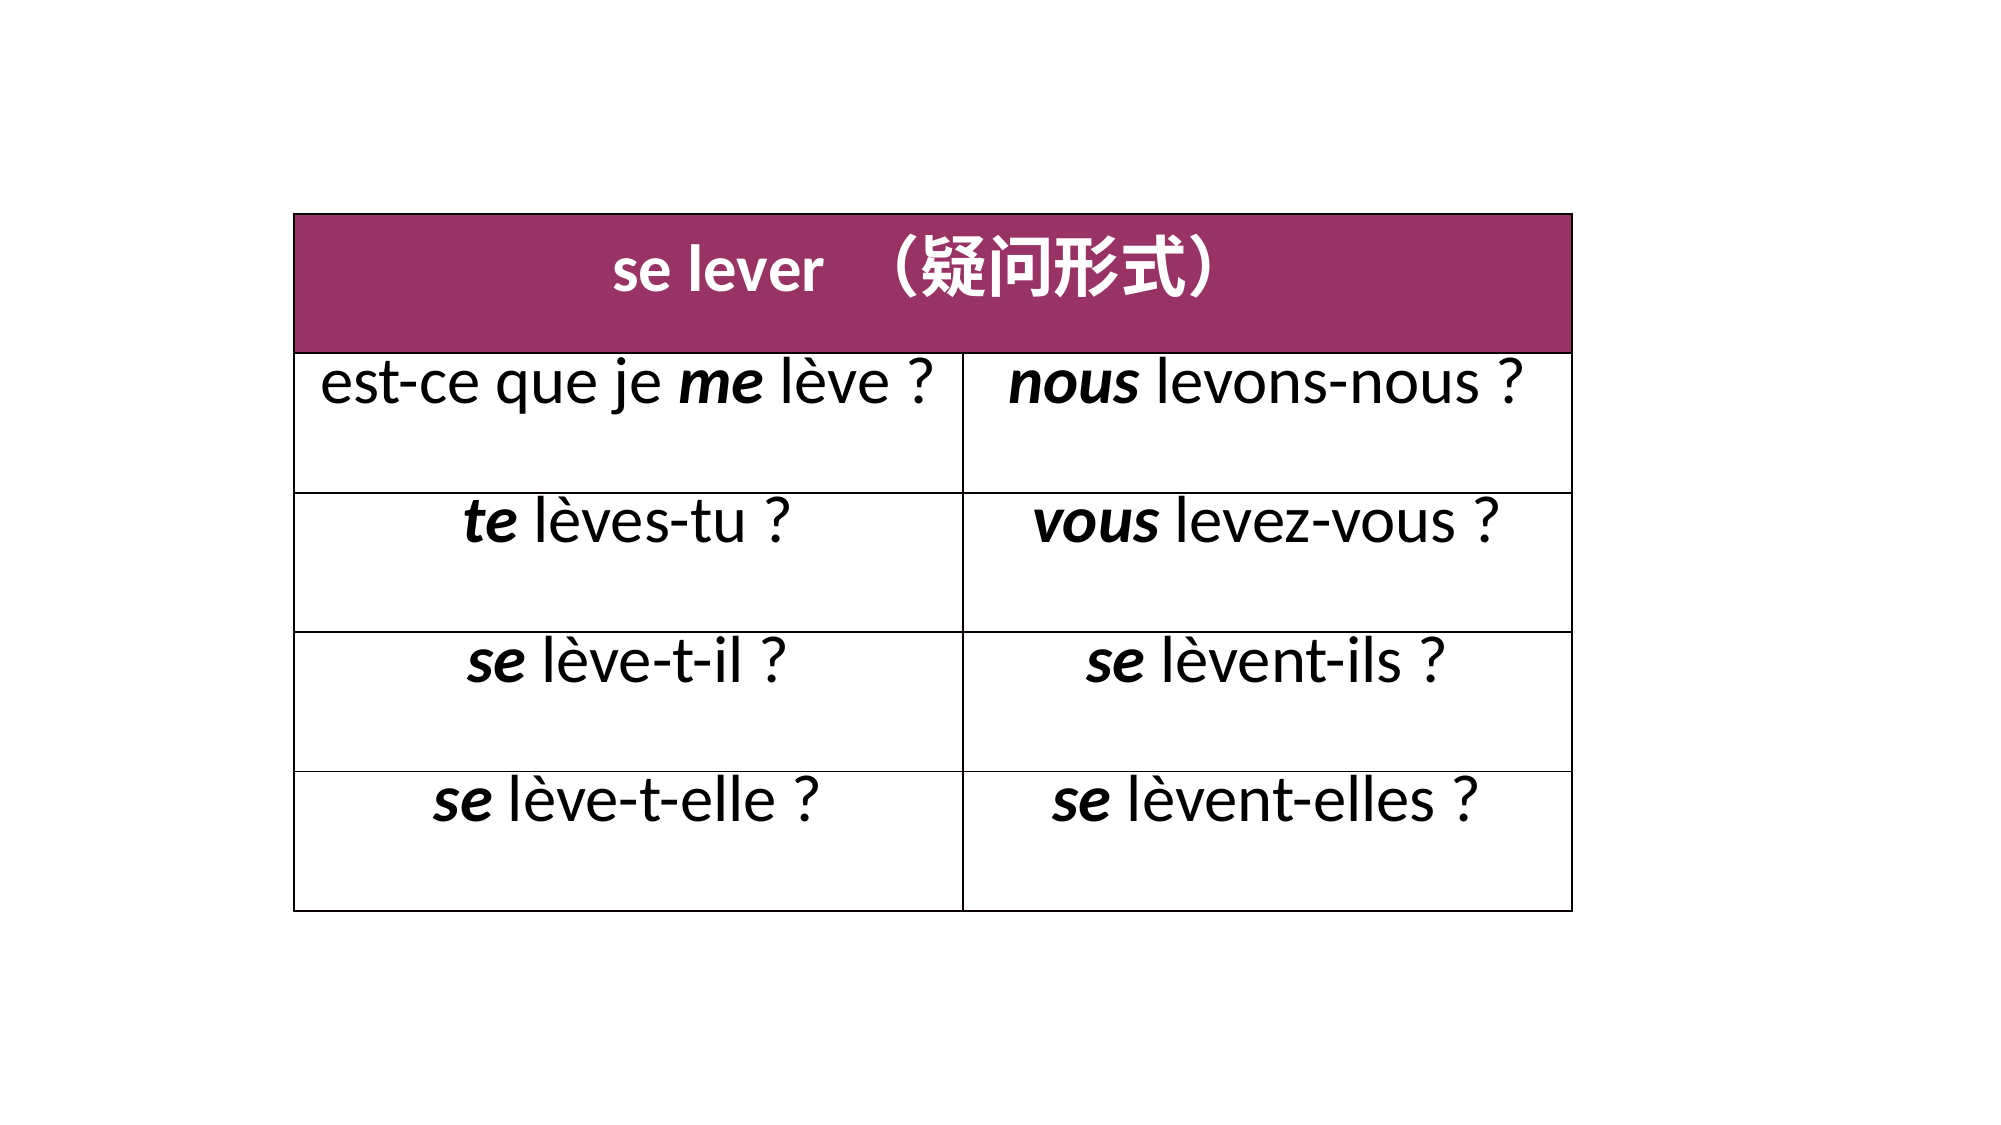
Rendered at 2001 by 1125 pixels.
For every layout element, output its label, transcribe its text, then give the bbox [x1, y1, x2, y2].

table_header se lever （疑问形式） [295, 215, 1571, 352]
table_cell est-ce que je me lève ? [295, 354, 962, 492]
table_cell te lèves-tu ? [295, 494, 962, 631]
table_cell se lève-t-il ? [295, 633, 962, 771]
table_cell nous levons-nous ? [964, 354, 1571, 492]
table_cell se lèvent-elles ? [964, 772, 1571, 910]
table_cell vous levez-vous ? [964, 494, 1571, 631]
table_cell se lèvent-ils ? [964, 633, 1571, 771]
table_cell se lève-t-elle ? [295, 772, 962, 910]
